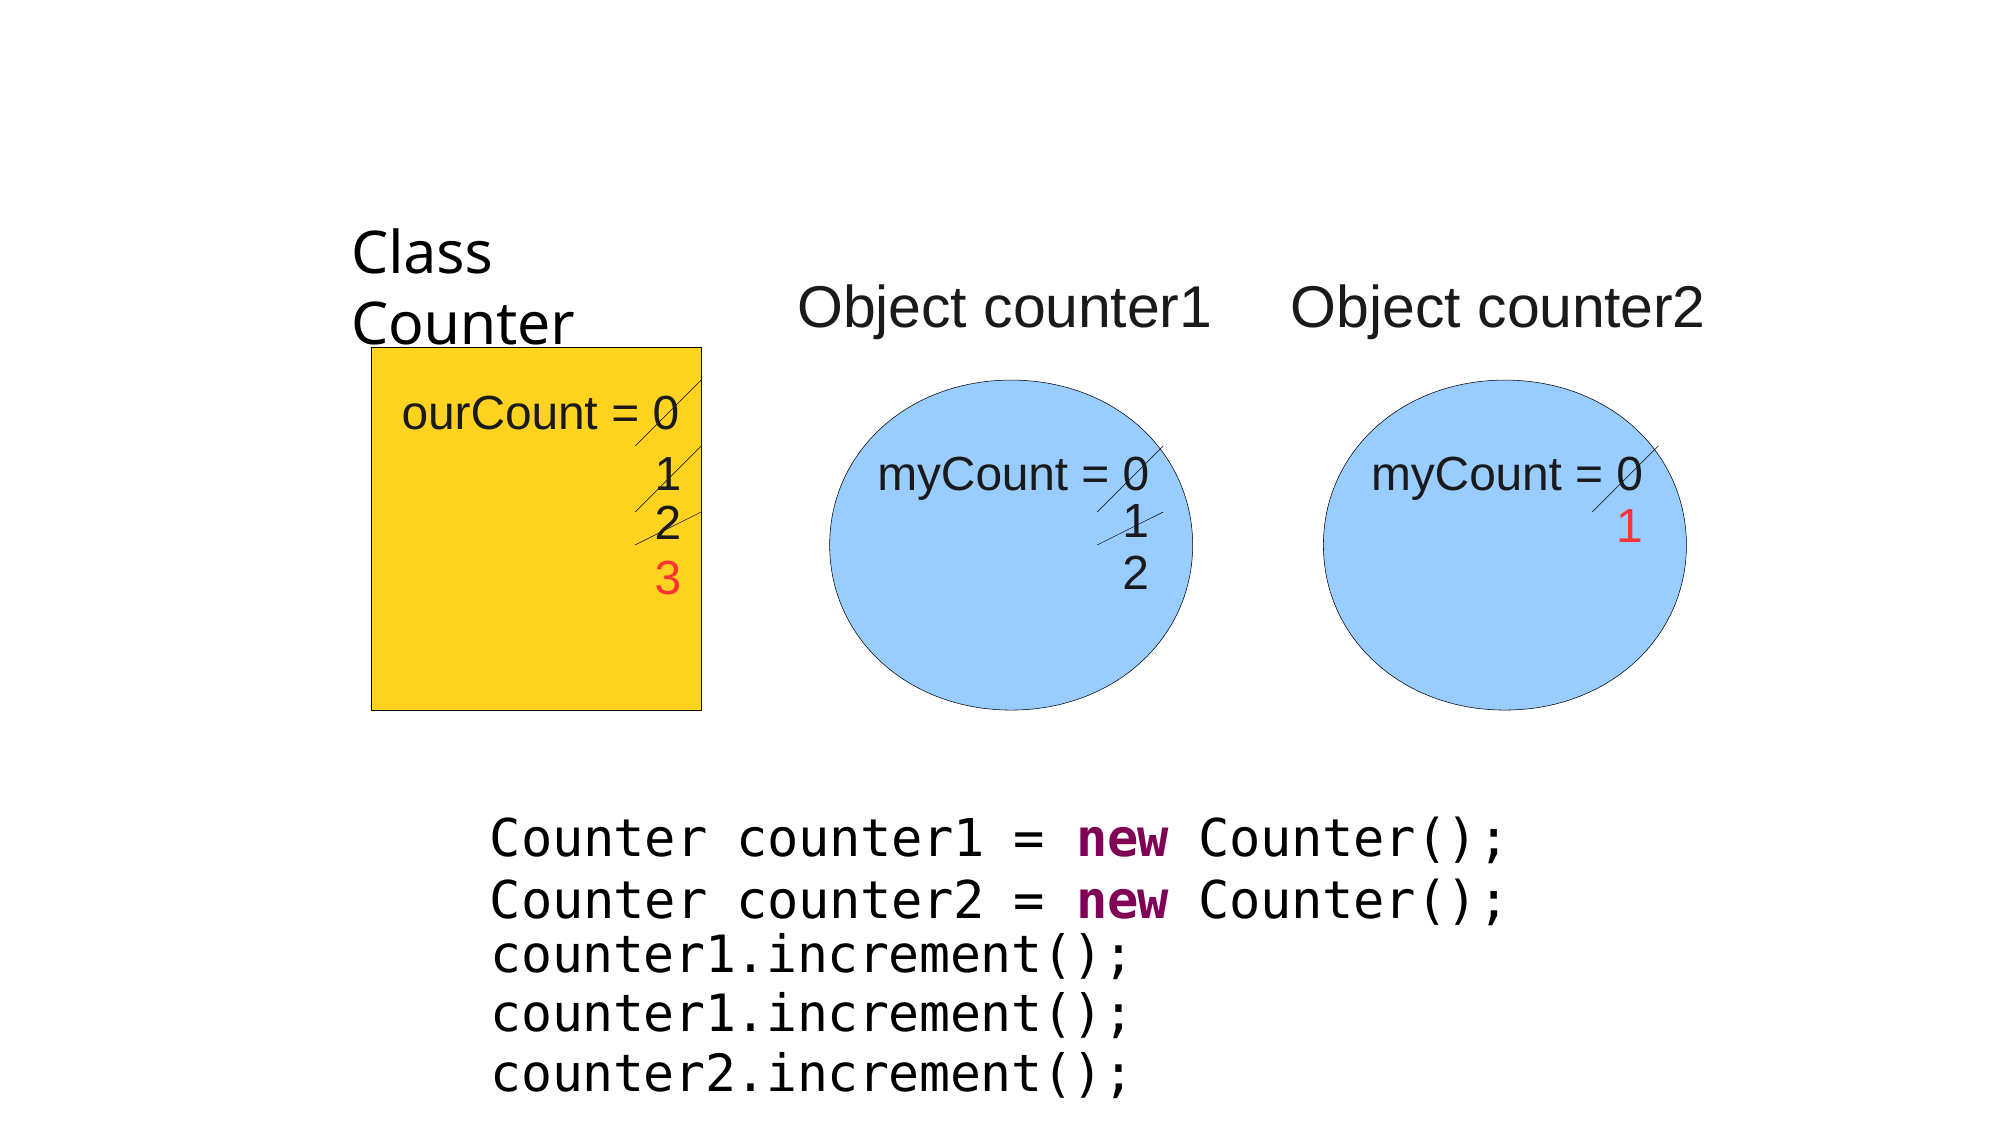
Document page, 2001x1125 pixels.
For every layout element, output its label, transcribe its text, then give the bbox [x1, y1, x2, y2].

table_cell Counter(); [1184, 869, 1512, 930]
table_header = new [999, 810, 1184, 869]
table_header Counter(); [1184, 810, 1512, 869]
text_box Object counter1 [795, 267, 1215, 340]
table_header counter1 [722, 810, 999, 869]
title Class Counter [349, 189, 726, 380]
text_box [370, 347, 702, 711]
table_cell counter2 [722, 869, 999, 917]
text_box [829, 380, 1193, 711]
table_header Counter [486, 810, 722, 869]
text_box counter1.increment(); counter1.increment(); counter2.increment(); [488, 917, 1140, 1102]
table_cell Counter [486, 869, 722, 930]
table_cell = new [999, 869, 1184, 930]
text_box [1323, 380, 1687, 711]
text_box Object counter2 [1288, 267, 1709, 340]
